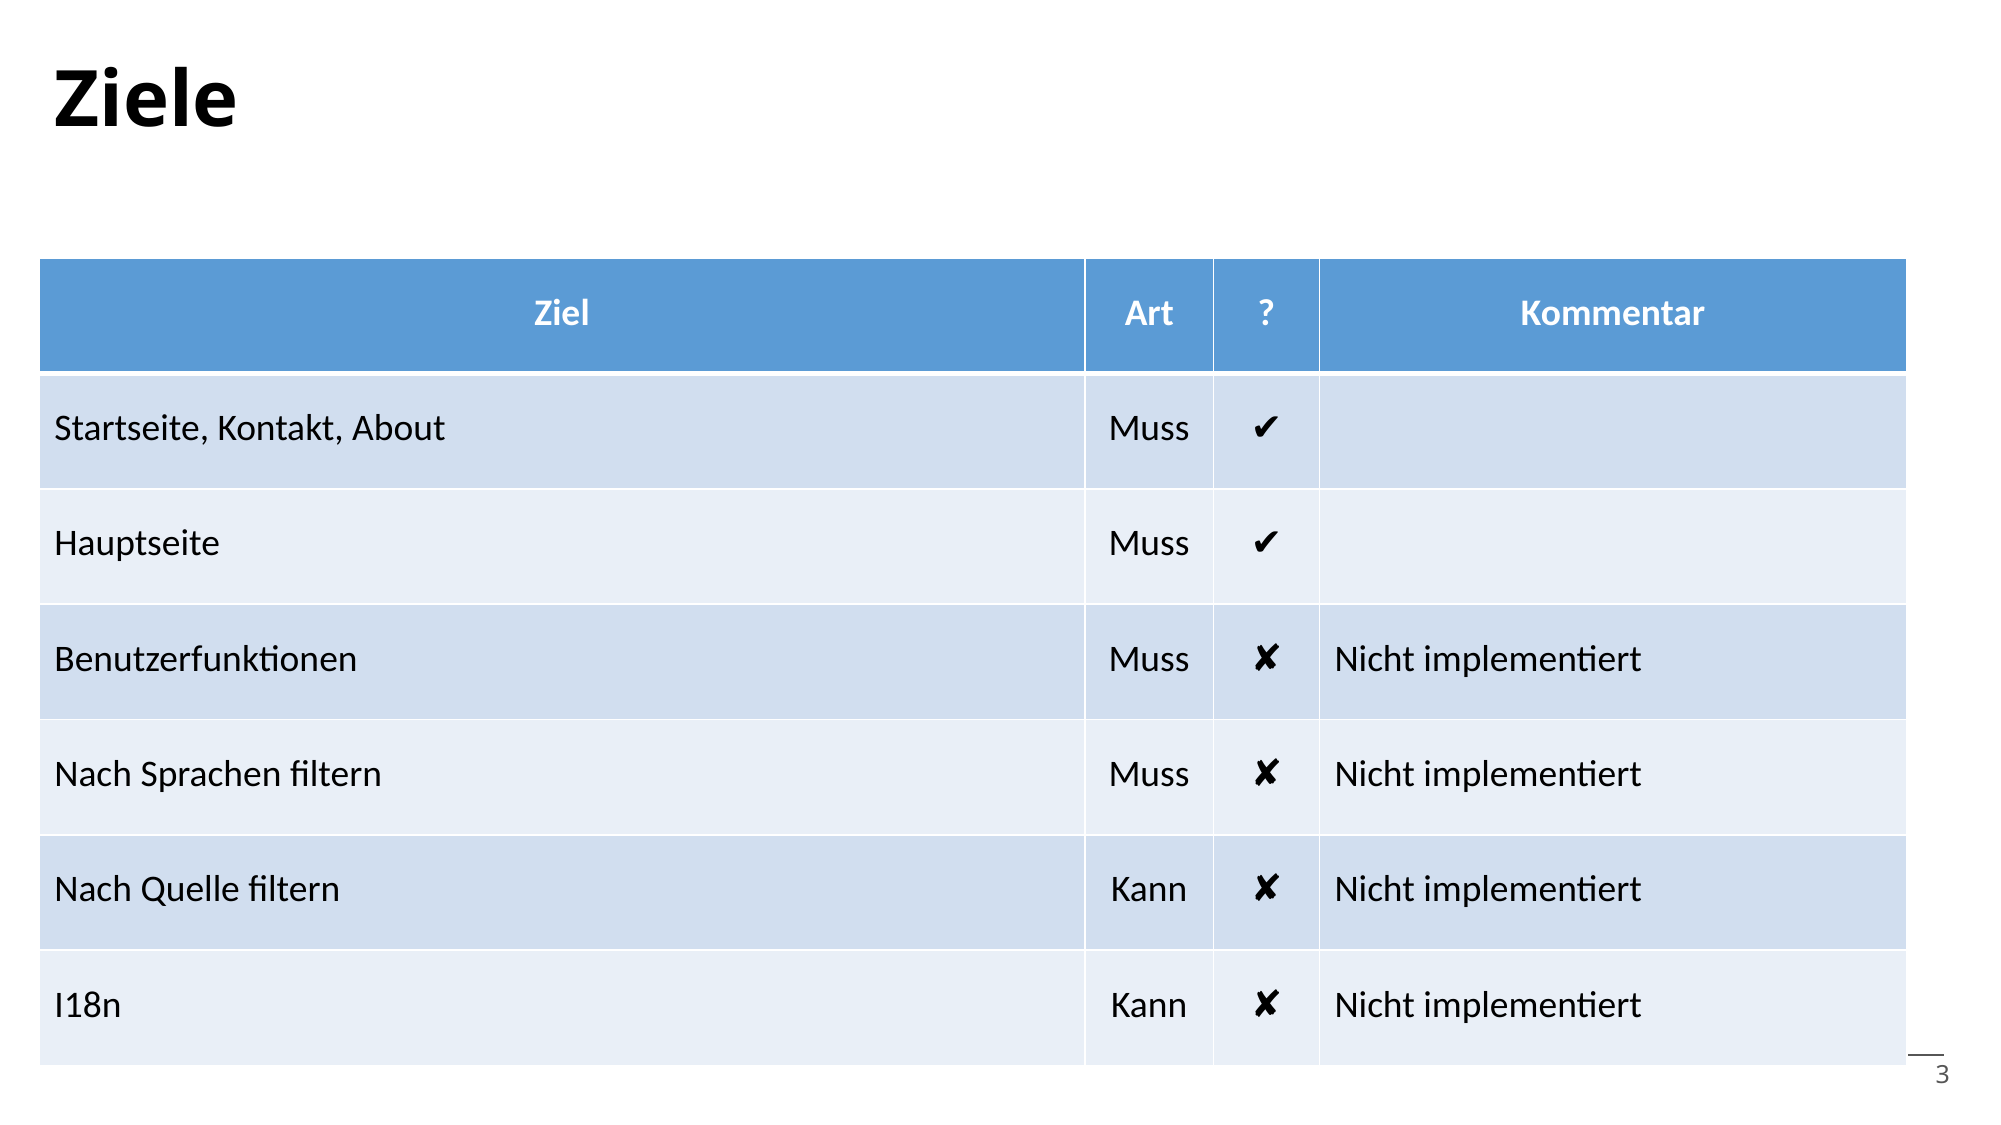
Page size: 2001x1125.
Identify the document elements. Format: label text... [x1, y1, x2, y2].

table_cell ✔ [1214, 376, 1319, 488]
table_cell Nach Sprachen filtern [40, 720, 1084, 834]
table_cell Nicht implementiert [1320, 605, 1906, 719]
table_cell Muss [1086, 376, 1213, 488]
table_cell Kann [1086, 951, 1213, 1065]
table_cell Nach Quelle filtern [40, 836, 1084, 949]
table_cell Nicht implementiert [1320, 951, 1906, 1065]
table_cell Kann [1086, 836, 1213, 949]
table_header ? [1214, 259, 1319, 371]
table_cell Benutzerfunktionen [40, 605, 1084, 719]
table_cell Nicht implementiert [1320, 836, 1906, 949]
table_cell I18n [40, 951, 1084, 1065]
table_cell ✘ [1214, 951, 1319, 1065]
table_header Art [1086, 259, 1213, 371]
table_cell Muss [1086, 490, 1213, 603]
table_cell Muss [1086, 605, 1213, 719]
table_cell Hauptseite [40, 490, 1084, 603]
table_cell ✘ [1214, 605, 1319, 719]
table_cell ✘ [1214, 836, 1319, 949]
title Ziele [39, 51, 1851, 166]
table_cell Muss [1086, 720, 1213, 834]
table_cell Startseite, Kontakt, About [40, 376, 1084, 488]
table_cell ✘ [1214, 720, 1319, 834]
table_header Ziel [40, 259, 1084, 371]
table_cell Nicht implementiert [1320, 720, 1906, 834]
table_header Kommentar [1320, 259, 1906, 371]
table_cell [1320, 490, 1906, 603]
table_cell [1320, 376, 1906, 488]
table_cell ✔ [1214, 490, 1319, 603]
